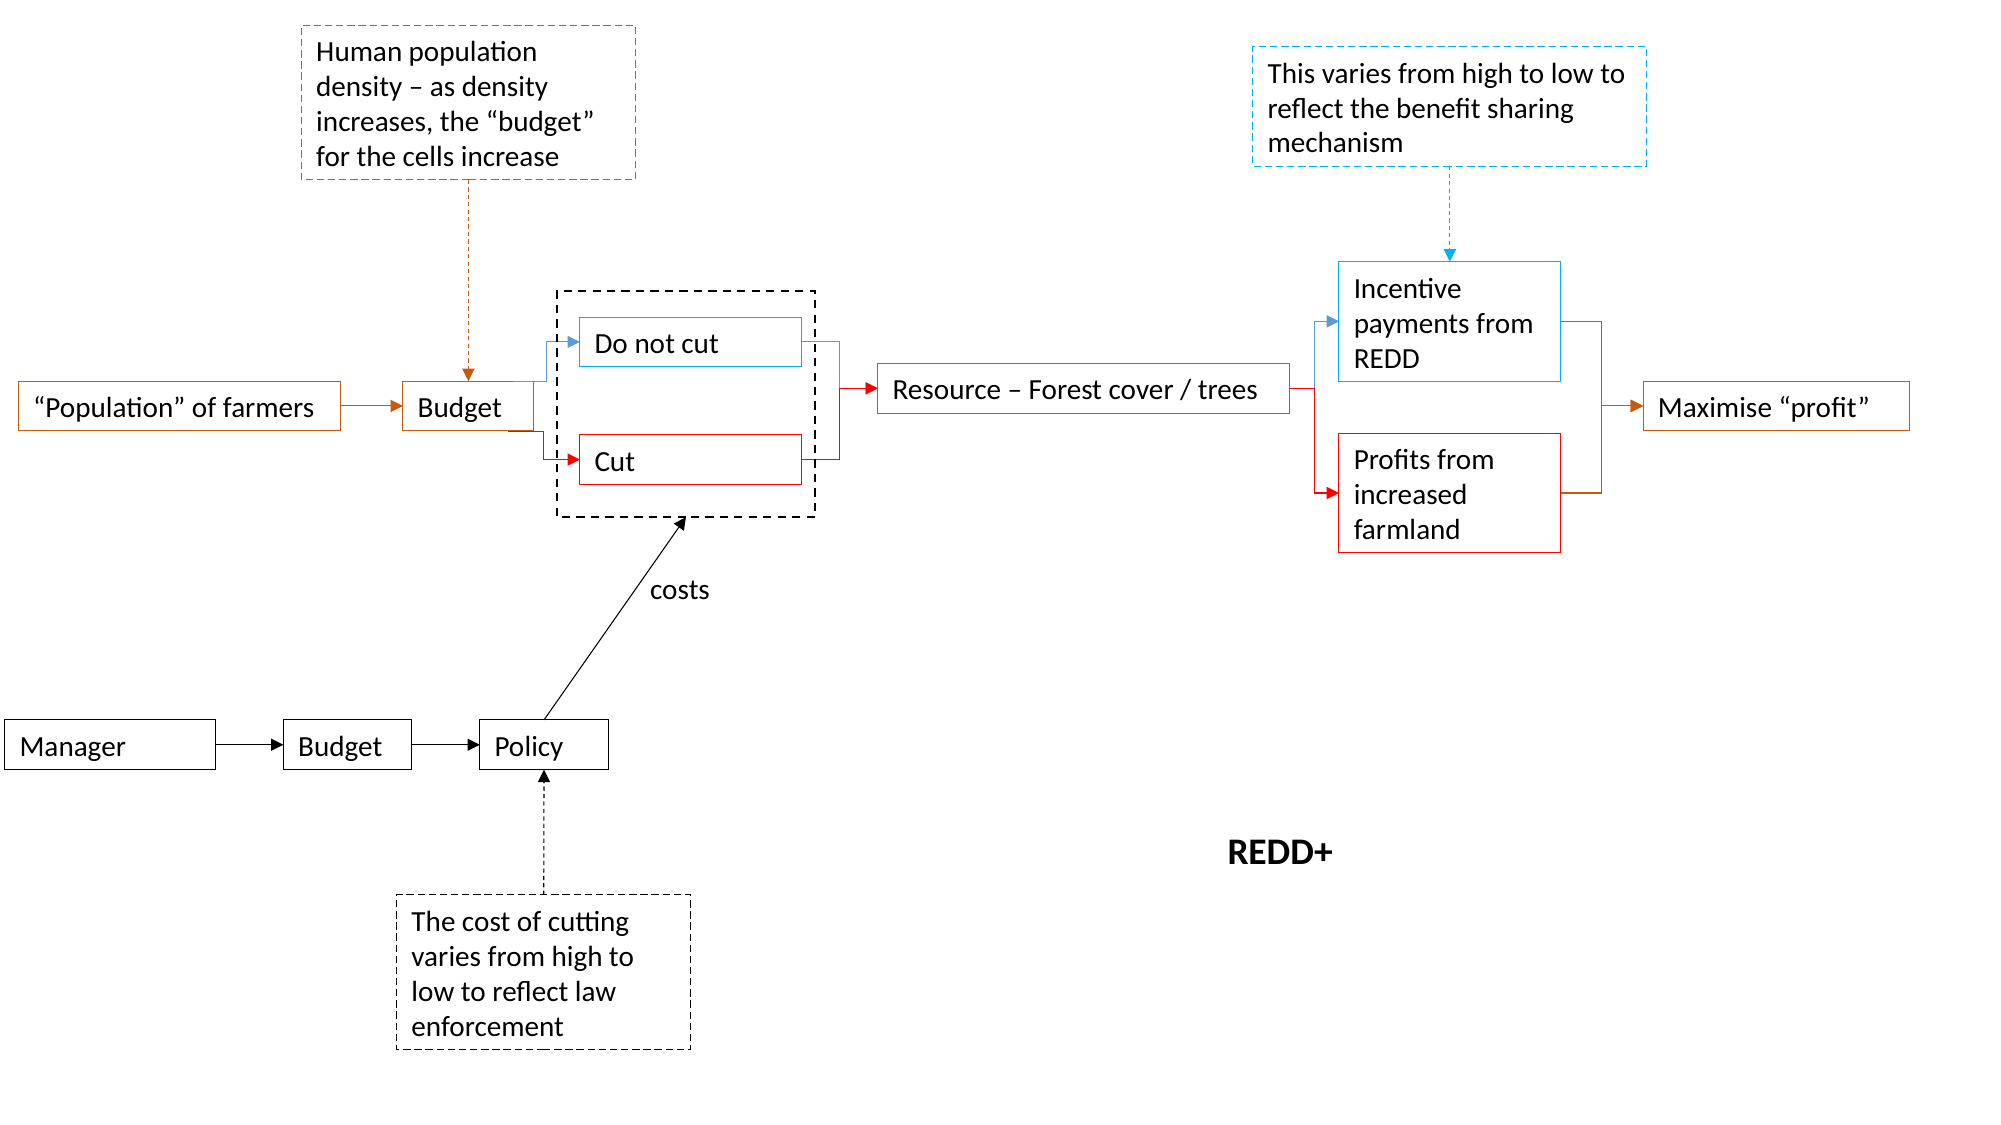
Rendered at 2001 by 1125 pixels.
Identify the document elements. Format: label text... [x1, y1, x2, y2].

text_box costs [686, 563, 730, 613]
text_box Budget [402, 381, 534, 431]
text_box Maximise “profit” [1644, 381, 1910, 431]
text_box The cost of cutting varies from high to low to reflect law enforcement [396, 894, 691, 1050]
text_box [512, 342, 580, 382]
text_box Manager [4, 719, 216, 770]
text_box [1289, 322, 1339, 388]
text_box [544, 517, 686, 720]
text_box Incentive payments from REDD [1338, 261, 1561, 382]
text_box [1560, 322, 1644, 406]
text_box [1289, 388, 1339, 494]
text_box Resource – Forest cover / trees [878, 363, 1289, 414]
text_box Policy [479, 719, 609, 770]
text_box “Population” of farmers [18, 381, 341, 431]
text_box [556, 290, 816, 518]
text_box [801, 342, 878, 388]
text_box This varies from high to low to reflect the benefit sharing mechanism [1252, 46, 1647, 167]
text_box Profits from increased farmland [1338, 433, 1561, 553]
text_box Budget [283, 719, 412, 770]
text_box Human population density – as density increases, the “budget” for the cells increase [301, 25, 636, 180]
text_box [1560, 406, 1644, 494]
text_box REDD+ [1212, 819, 1762, 880]
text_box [801, 388, 878, 460]
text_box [507, 431, 580, 460]
